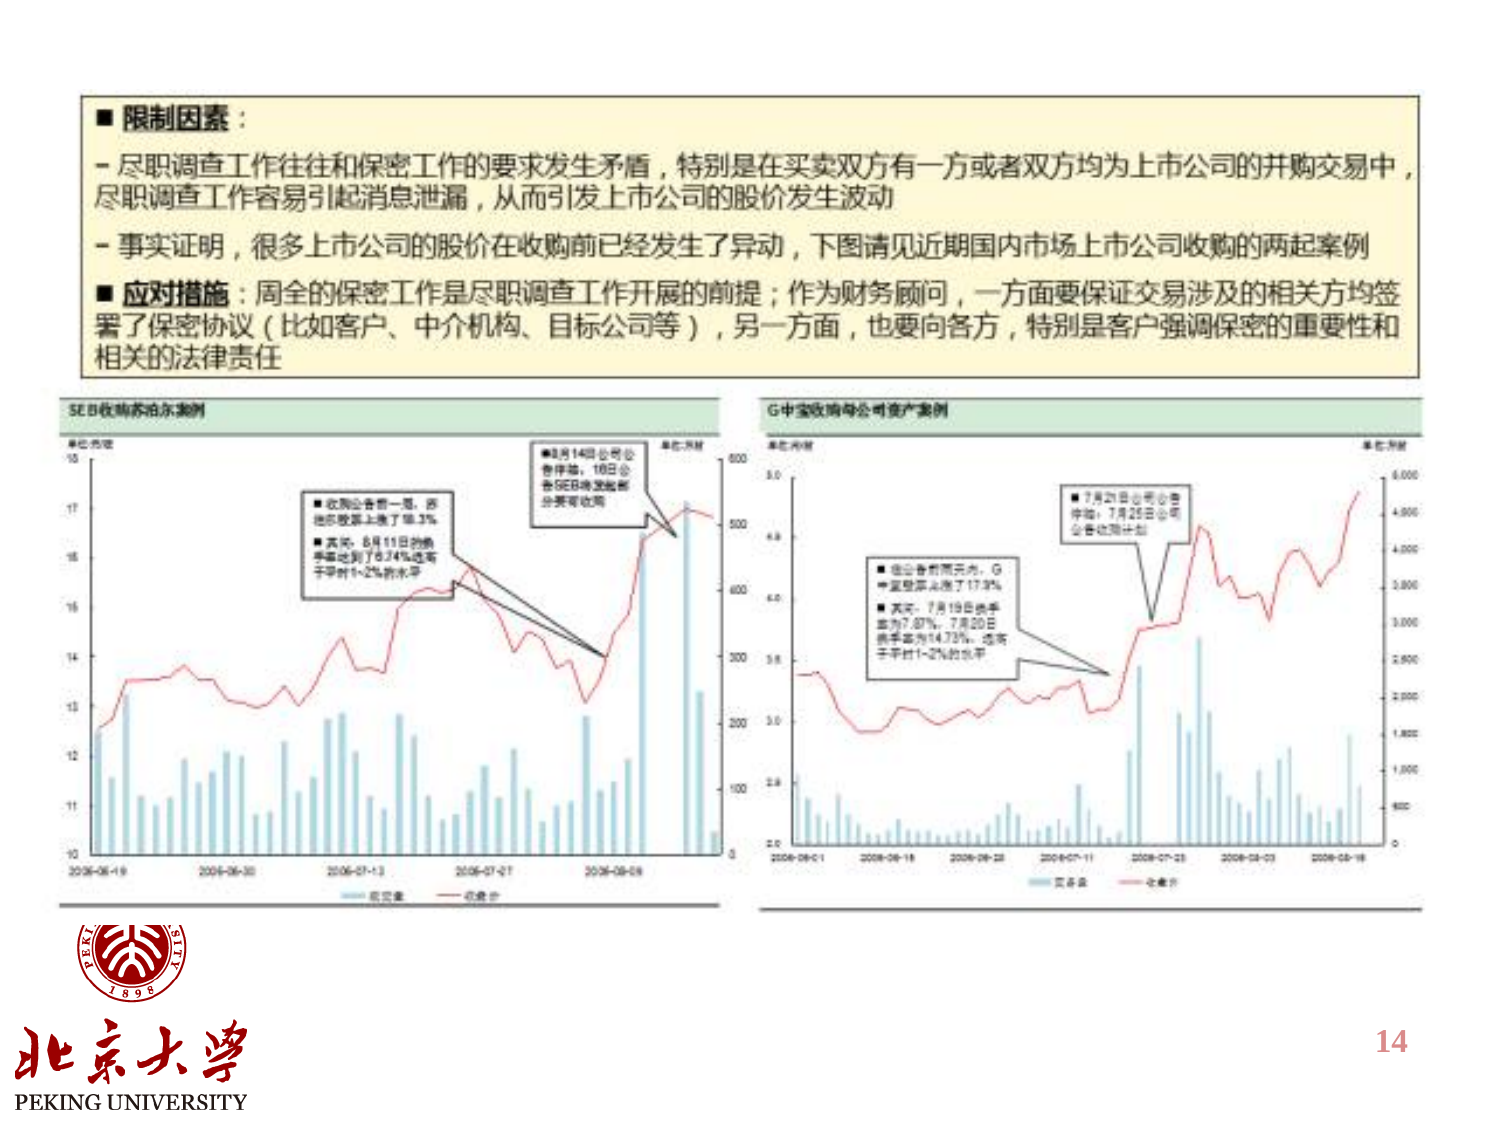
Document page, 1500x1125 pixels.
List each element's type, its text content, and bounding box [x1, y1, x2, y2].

slide_number 14 [1246, 1009, 1424, 1069]
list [3, 89, 1500, 925]
picture [14, 925, 247, 1110]
